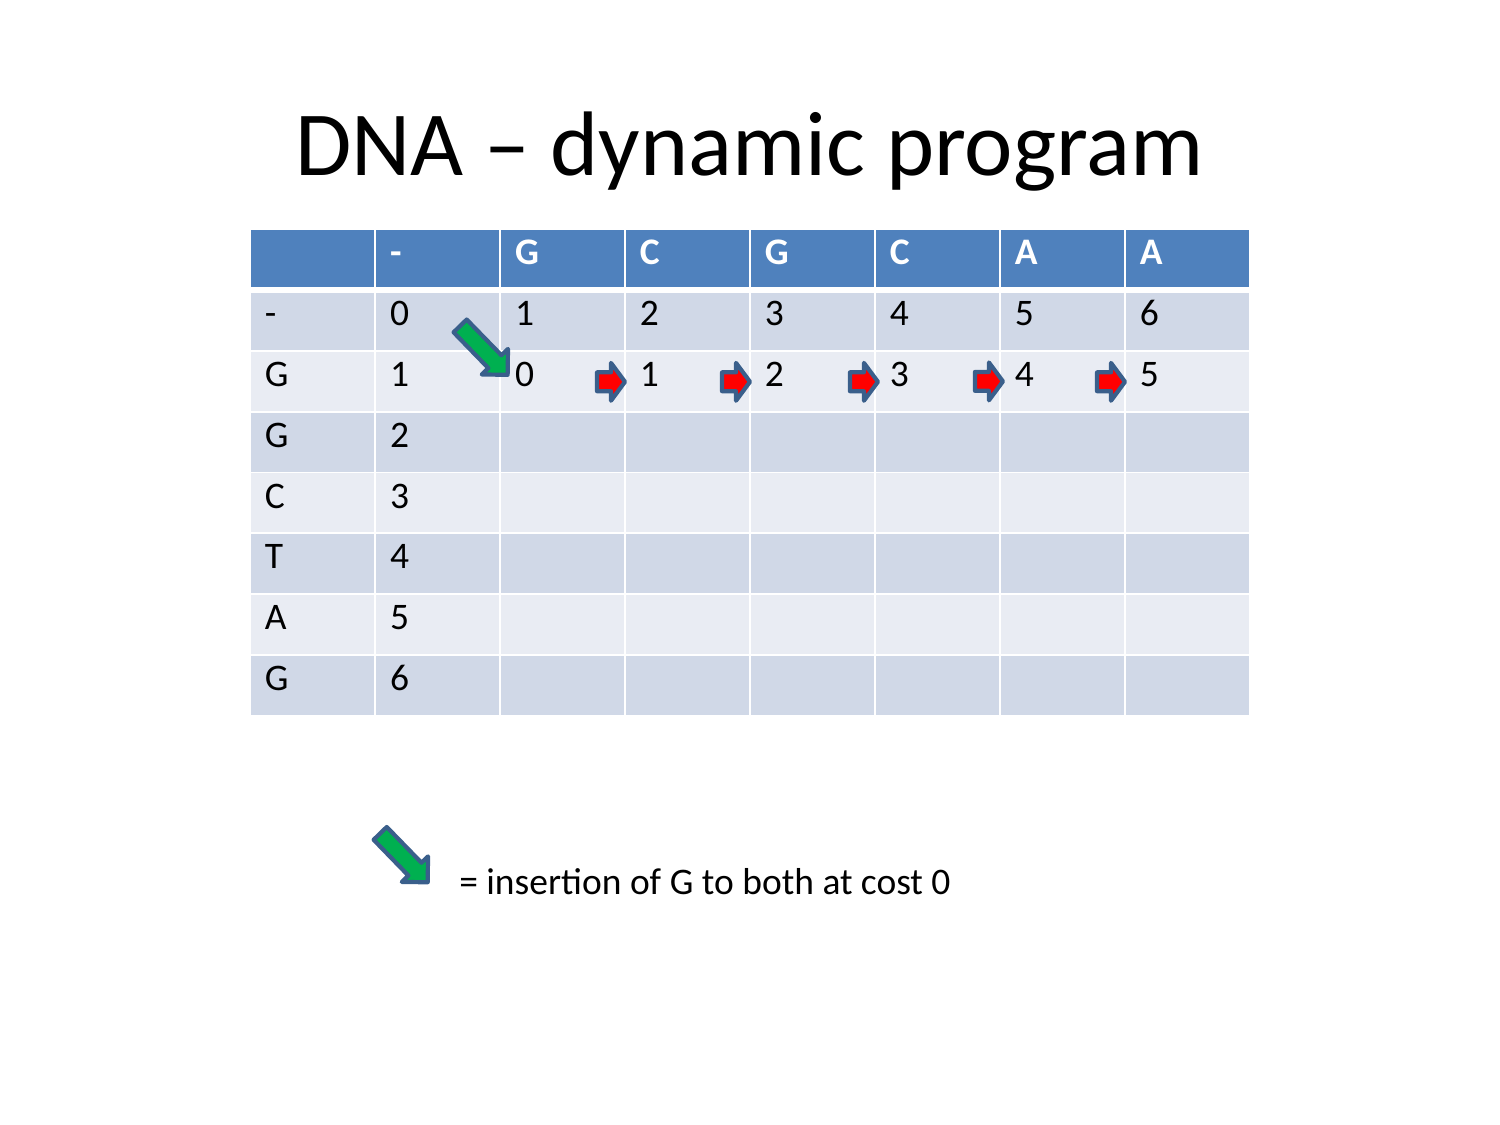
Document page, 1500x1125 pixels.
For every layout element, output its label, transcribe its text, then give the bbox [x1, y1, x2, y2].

table_cell C [251, 473, 374, 532]
table_cell [1126, 595, 1249, 654]
table_cell G [251, 656, 374, 715]
table_header G [751, 230, 874, 287]
table_cell A [251, 595, 374, 654]
table_cell [626, 595, 749, 654]
text_box [847, 360, 880, 403]
table_cell [1001, 656, 1124, 715]
table_cell 4 [376, 534, 499, 593]
table_cell 1 [501, 293, 624, 350]
text_box [451, 317, 511, 377]
table_cell [1001, 534, 1124, 593]
table_cell [501, 534, 624, 593]
text_box [972, 360, 1005, 403]
table_cell [876, 473, 999, 532]
table_cell [501, 413, 624, 472]
table_cell 3 [751, 293, 874, 350]
table_cell 5 [1001, 293, 1124, 350]
text_box [594, 360, 627, 403]
table_header A [1126, 230, 1249, 287]
table_cell 1 [626, 352, 749, 411]
table_cell [1001, 413, 1124, 472]
table_cell [1001, 595, 1124, 654]
table_cell [751, 595, 874, 654]
table_cell 6 [1126, 293, 1249, 350]
table_cell 0 [376, 293, 499, 350]
table_cell [751, 413, 874, 472]
table_cell [876, 534, 999, 593]
table_cell [751, 656, 874, 715]
text_box [371, 824, 431, 885]
table_cell [1126, 656, 1249, 715]
table_cell [626, 413, 749, 472]
title DNA – dynamic program [75, 45, 1425, 233]
table_cell [501, 595, 624, 654]
table_header - [376, 230, 499, 287]
table_cell T [251, 534, 374, 593]
table_cell [1001, 473, 1124, 532]
table_cell [1126, 534, 1249, 593]
table_cell 3 [376, 473, 499, 532]
text_box [719, 360, 752, 403]
table_cell 6 [376, 656, 499, 715]
table_cell [1126, 473, 1249, 532]
table_cell [626, 473, 749, 532]
table_cell G [251, 413, 374, 472]
table_header A [1001, 230, 1124, 287]
table_cell 2 [751, 352, 874, 411]
table_cell - [251, 293, 374, 350]
table_cell 2 [626, 293, 749, 350]
text_box = insertion of G to both at cost 0 [444, 849, 967, 910]
table_header [251, 230, 374, 287]
text_box [1094, 360, 1127, 403]
table_cell G [251, 352, 374, 411]
table_cell 0 [501, 352, 624, 411]
table_cell [876, 413, 999, 472]
table_cell [751, 534, 874, 593]
table_cell [501, 656, 624, 715]
table_cell [751, 473, 874, 532]
table_cell [626, 656, 749, 715]
table_cell [626, 534, 749, 593]
table_cell [501, 473, 624, 532]
table_cell [876, 595, 999, 654]
table_cell [876, 656, 999, 715]
table_header C [876, 230, 999, 287]
table_cell 4 [876, 293, 999, 350]
table_cell 3 [876, 352, 999, 411]
table_cell 5 [1126, 352, 1249, 411]
table_cell [1126, 413, 1249, 472]
table_cell 2 [376, 413, 499, 472]
table_cell 1 [376, 352, 499, 411]
table_header G [501, 230, 624, 287]
table_cell 4 [1001, 352, 1124, 411]
table_cell 5 [376, 595, 499, 654]
table_header C [626, 230, 749, 287]
